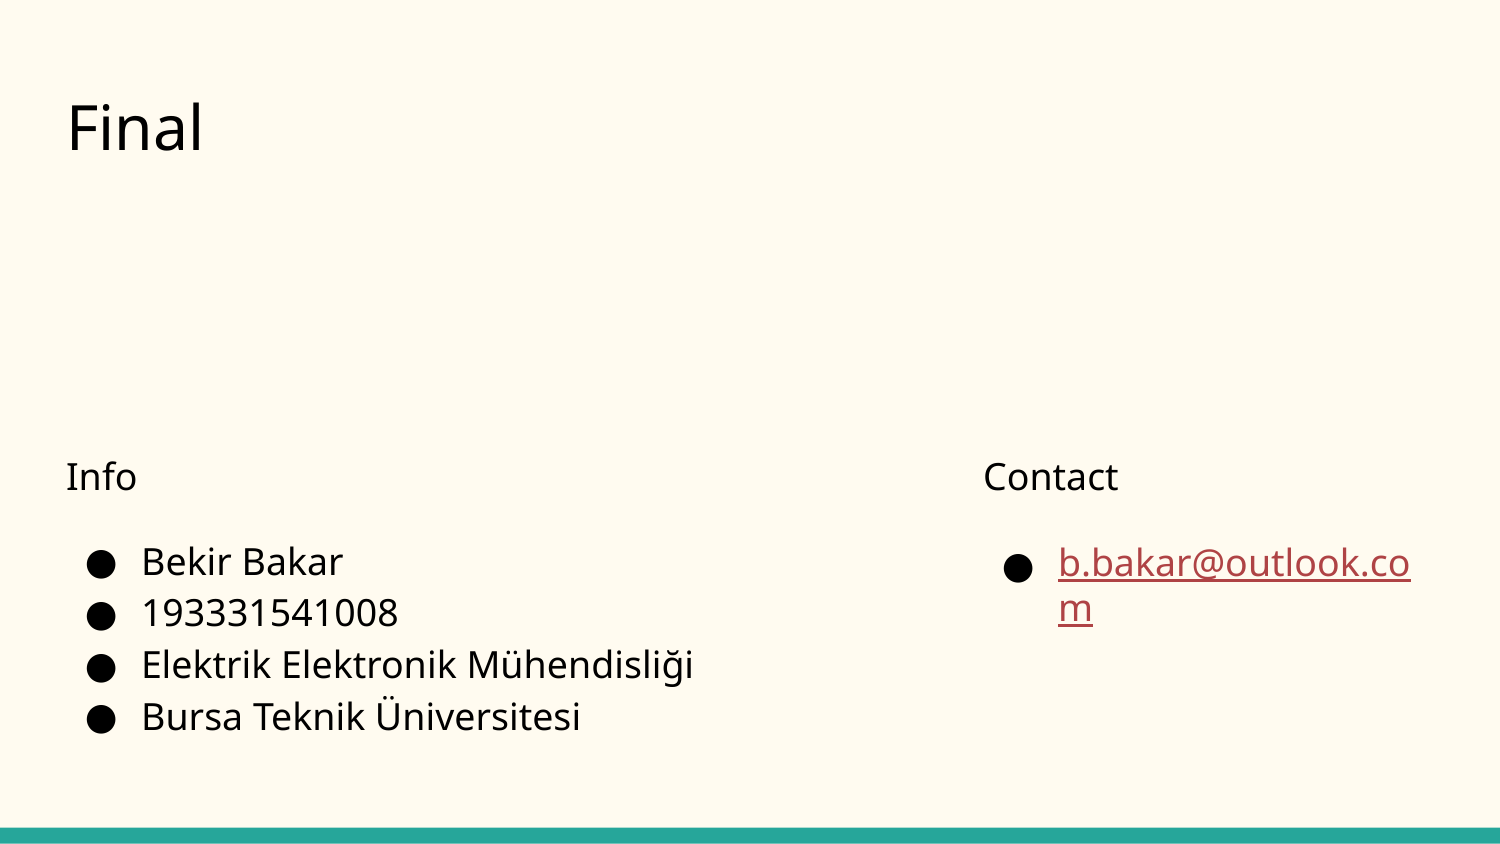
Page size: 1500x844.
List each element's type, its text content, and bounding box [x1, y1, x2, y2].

text_box Info Bekir Bakar 193331541008 Elektrik Elektronik Mühendisliği Bursa Teknik Üniversitesi [51, 430, 909, 753]
title Final [51, 72, 1449, 174]
text_box Contact b.bakar@outlook.com [968, 430, 1449, 605]
list [51, 192, 1449, 750]
